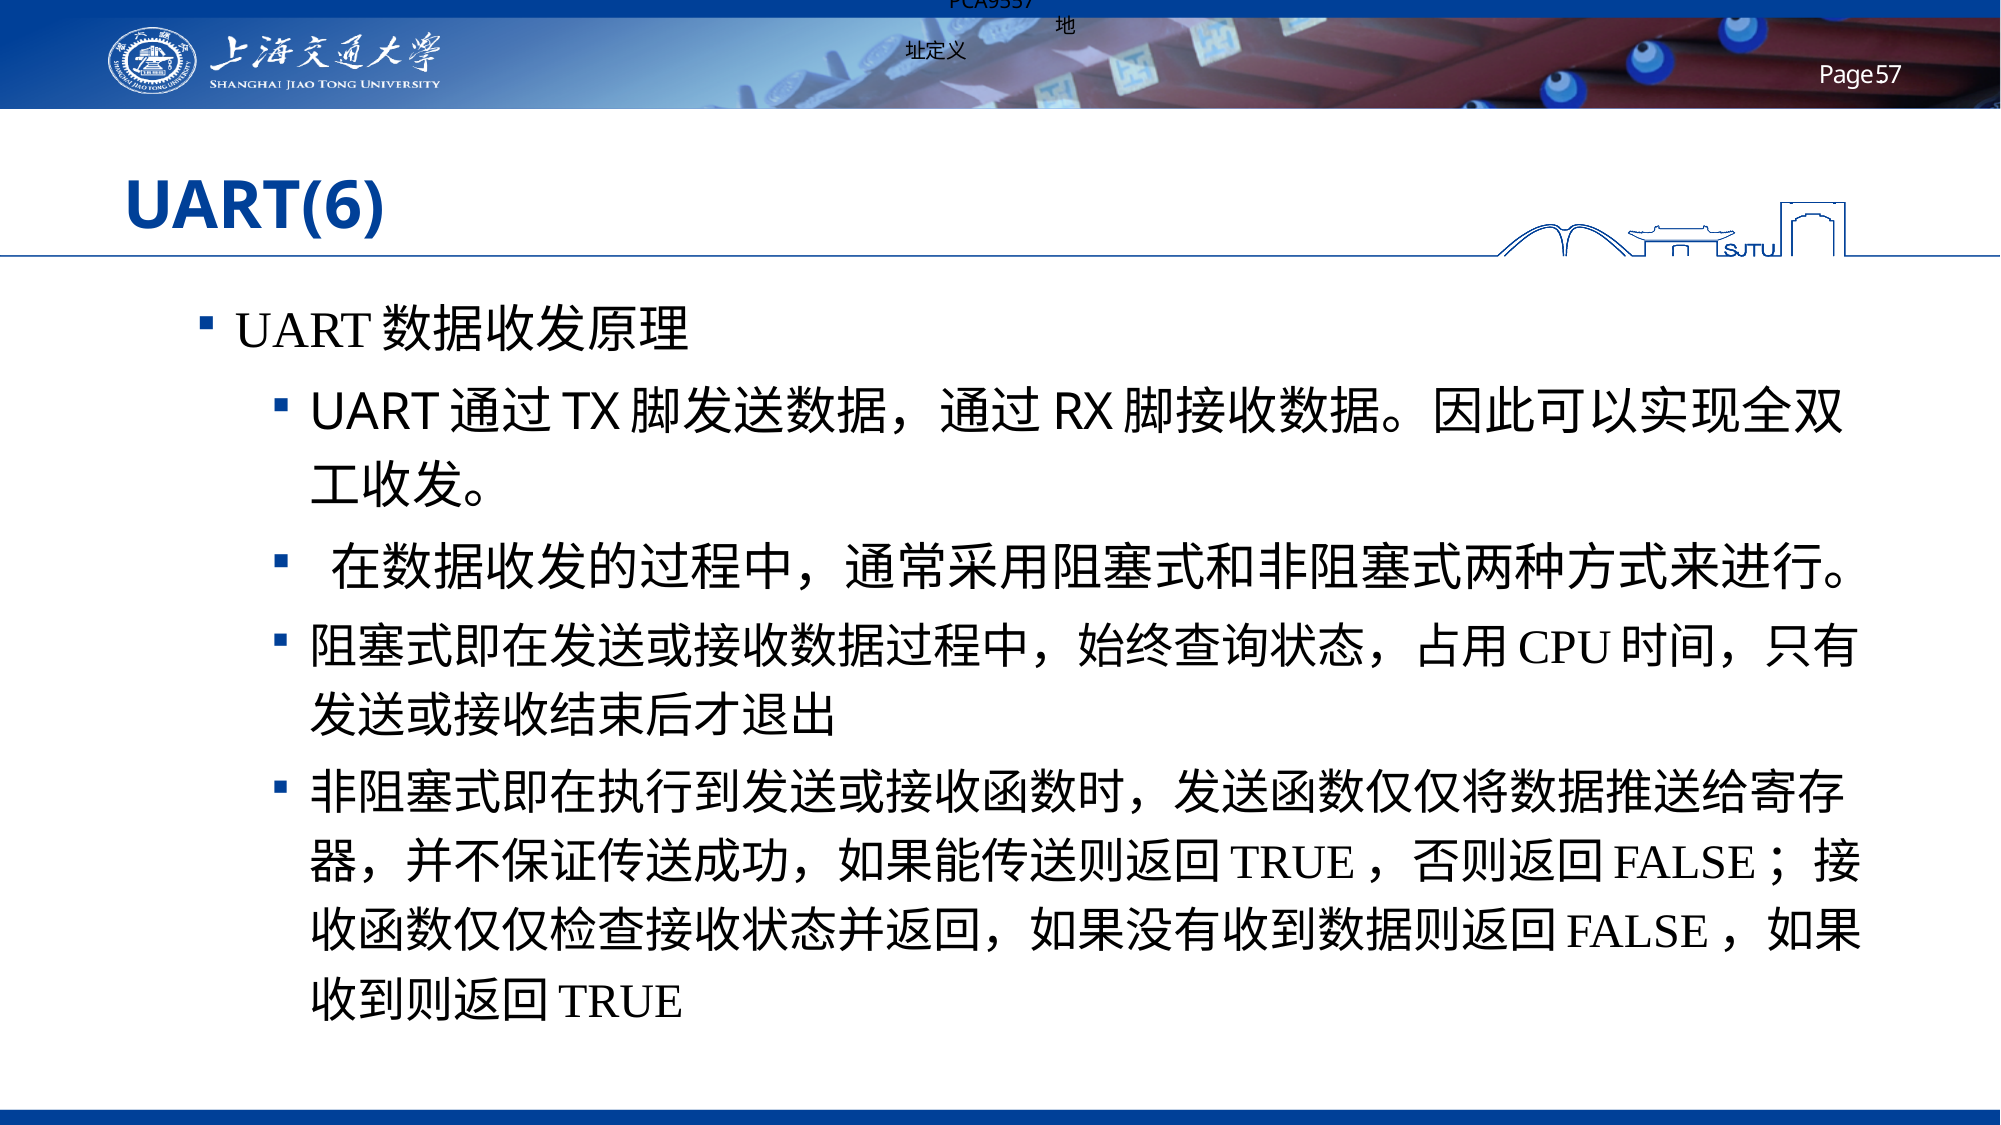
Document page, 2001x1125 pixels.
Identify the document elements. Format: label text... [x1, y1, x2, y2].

list UART数据收发原理 UART通过TX脚发送数据，通过RX脚接收数据。因此可以实现全双工收发。 在数据收发的过程中，通常采用阻塞式和非阻塞式两种方式来进行。 阻塞式即在发送或接收数据过程中，始终查询状态，占用CPU时间，只有发送或接收结束后才退出 非阻塞式即在执行到发送或接收函数时，发送函数仅仅将数据推送给寄存器，并不保证传送成功，如果能传送则返回TRUE，否则返回FALSE；接收函数仅仅检查接收状态并返回，如果没有收到数据则返回FALSE，如果收到则返回TRUE [108, 276, 1888, 1050]
text_box PCA9557 地址定义 [890, 0, 1110, 83]
picture [0, 0, 2001, 109]
title UART(6) [108, 160, 1940, 255]
